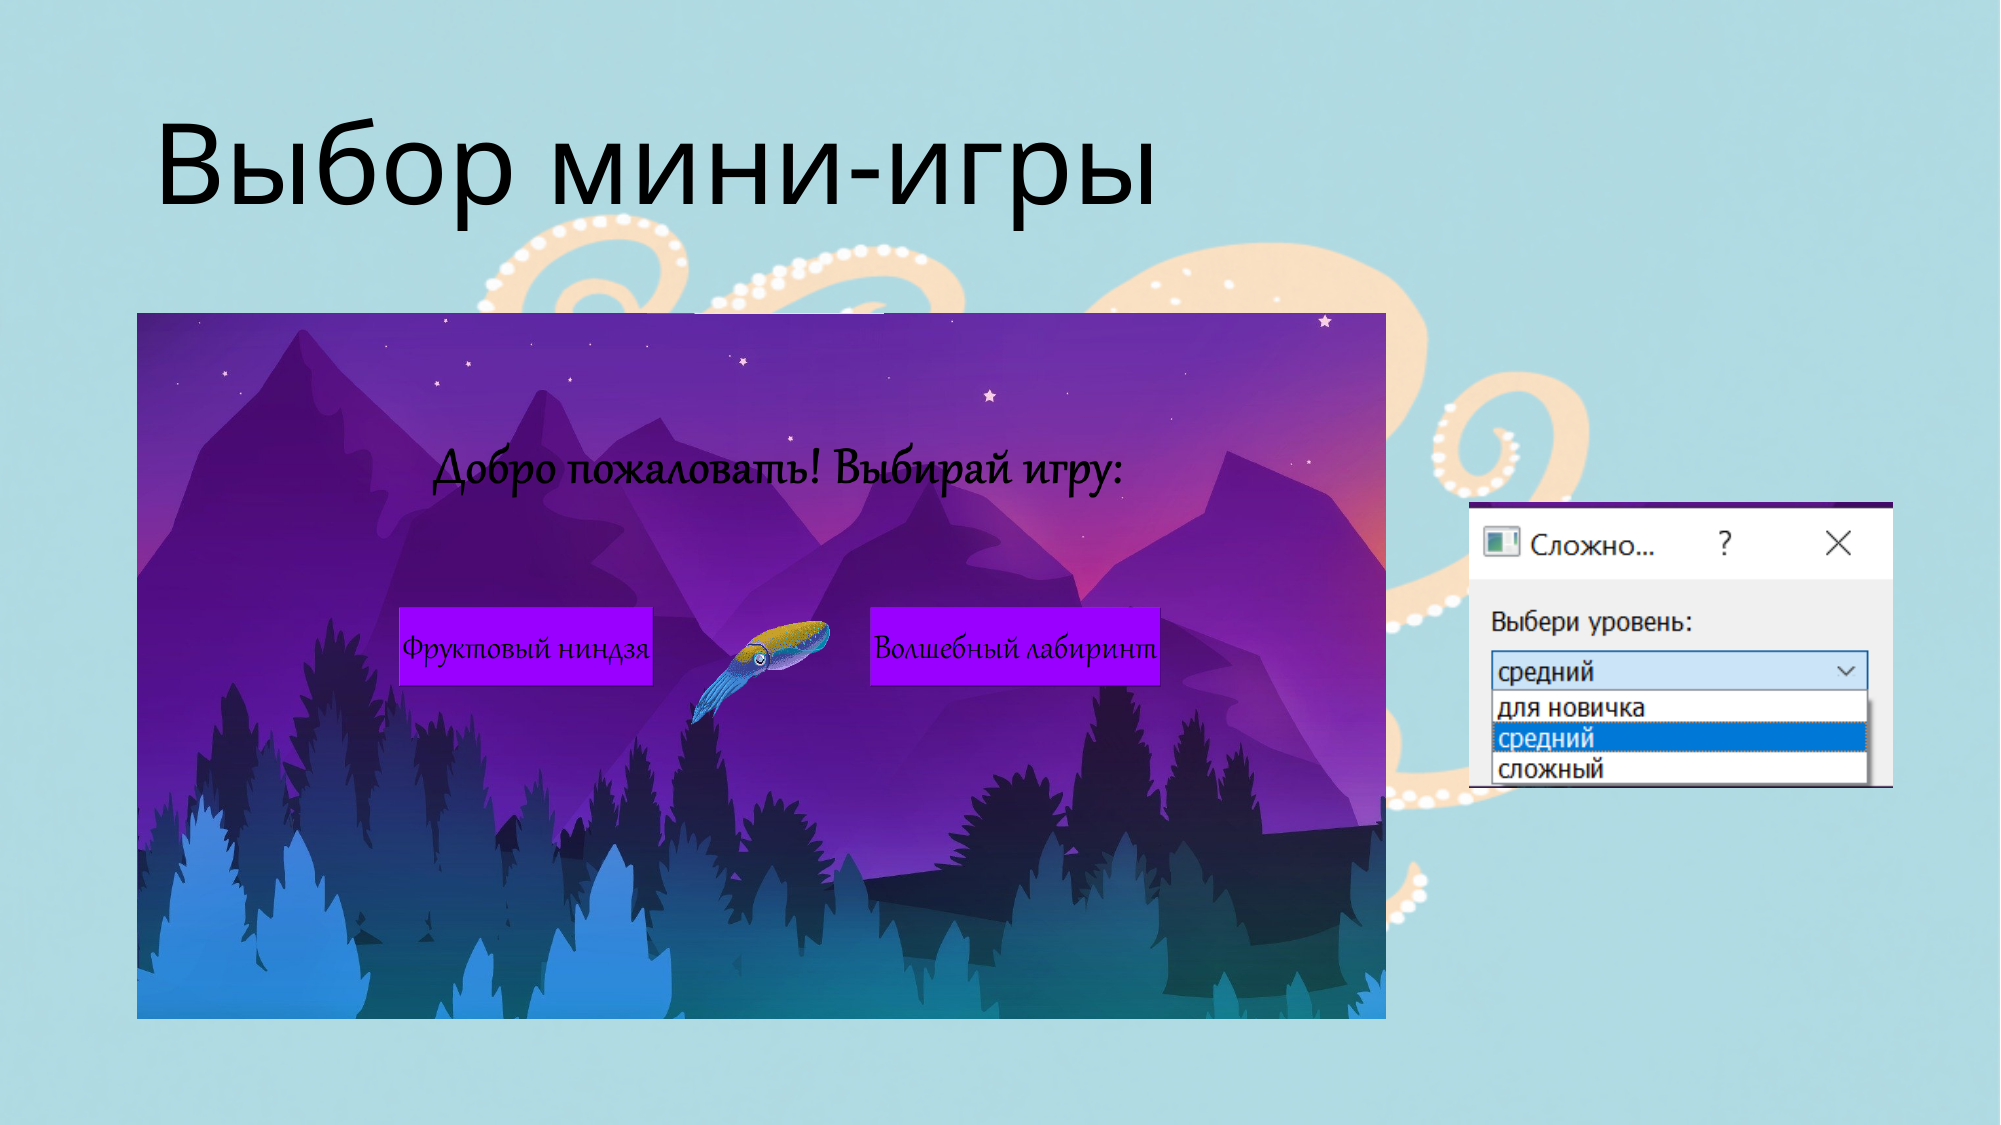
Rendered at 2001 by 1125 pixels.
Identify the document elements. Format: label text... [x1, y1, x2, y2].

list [1469, 502, 1893, 789]
title Выбор мини-игры [137, 59, 1863, 278]
picture [137, 313, 1386, 1019]
